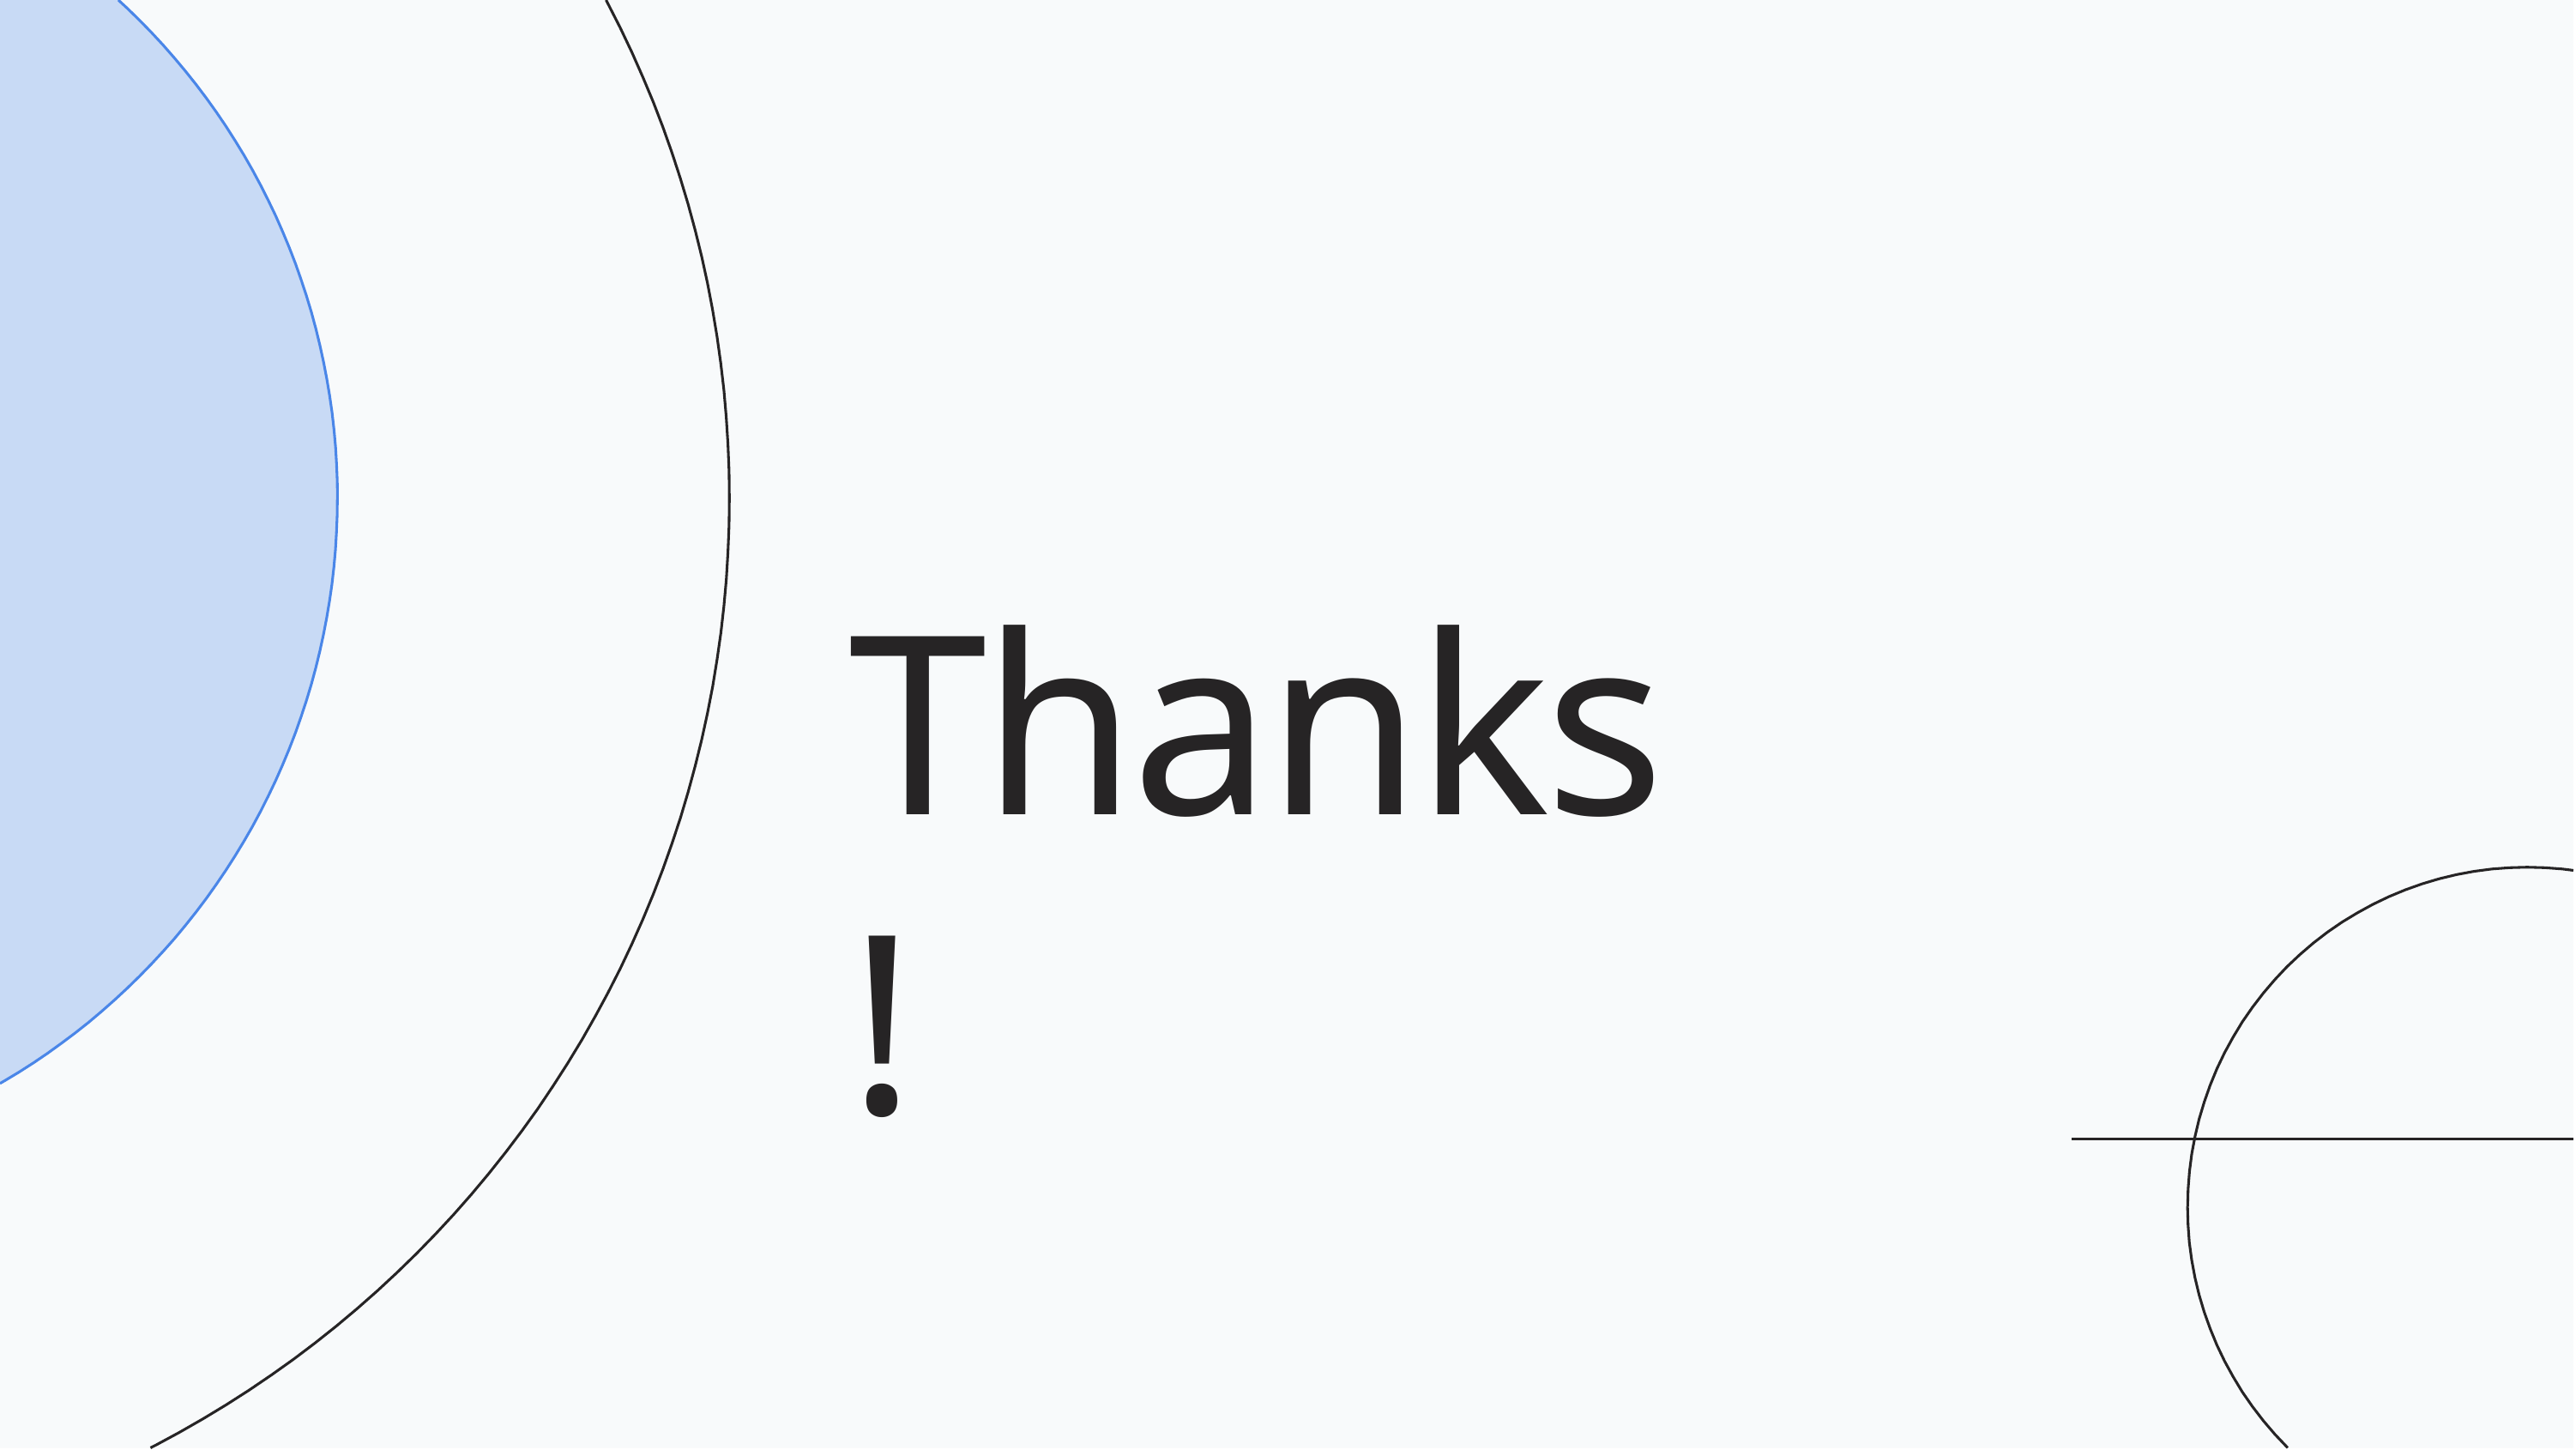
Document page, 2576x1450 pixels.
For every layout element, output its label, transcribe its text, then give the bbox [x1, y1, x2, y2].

title Thanks! [847, 563, 1707, 1164]
